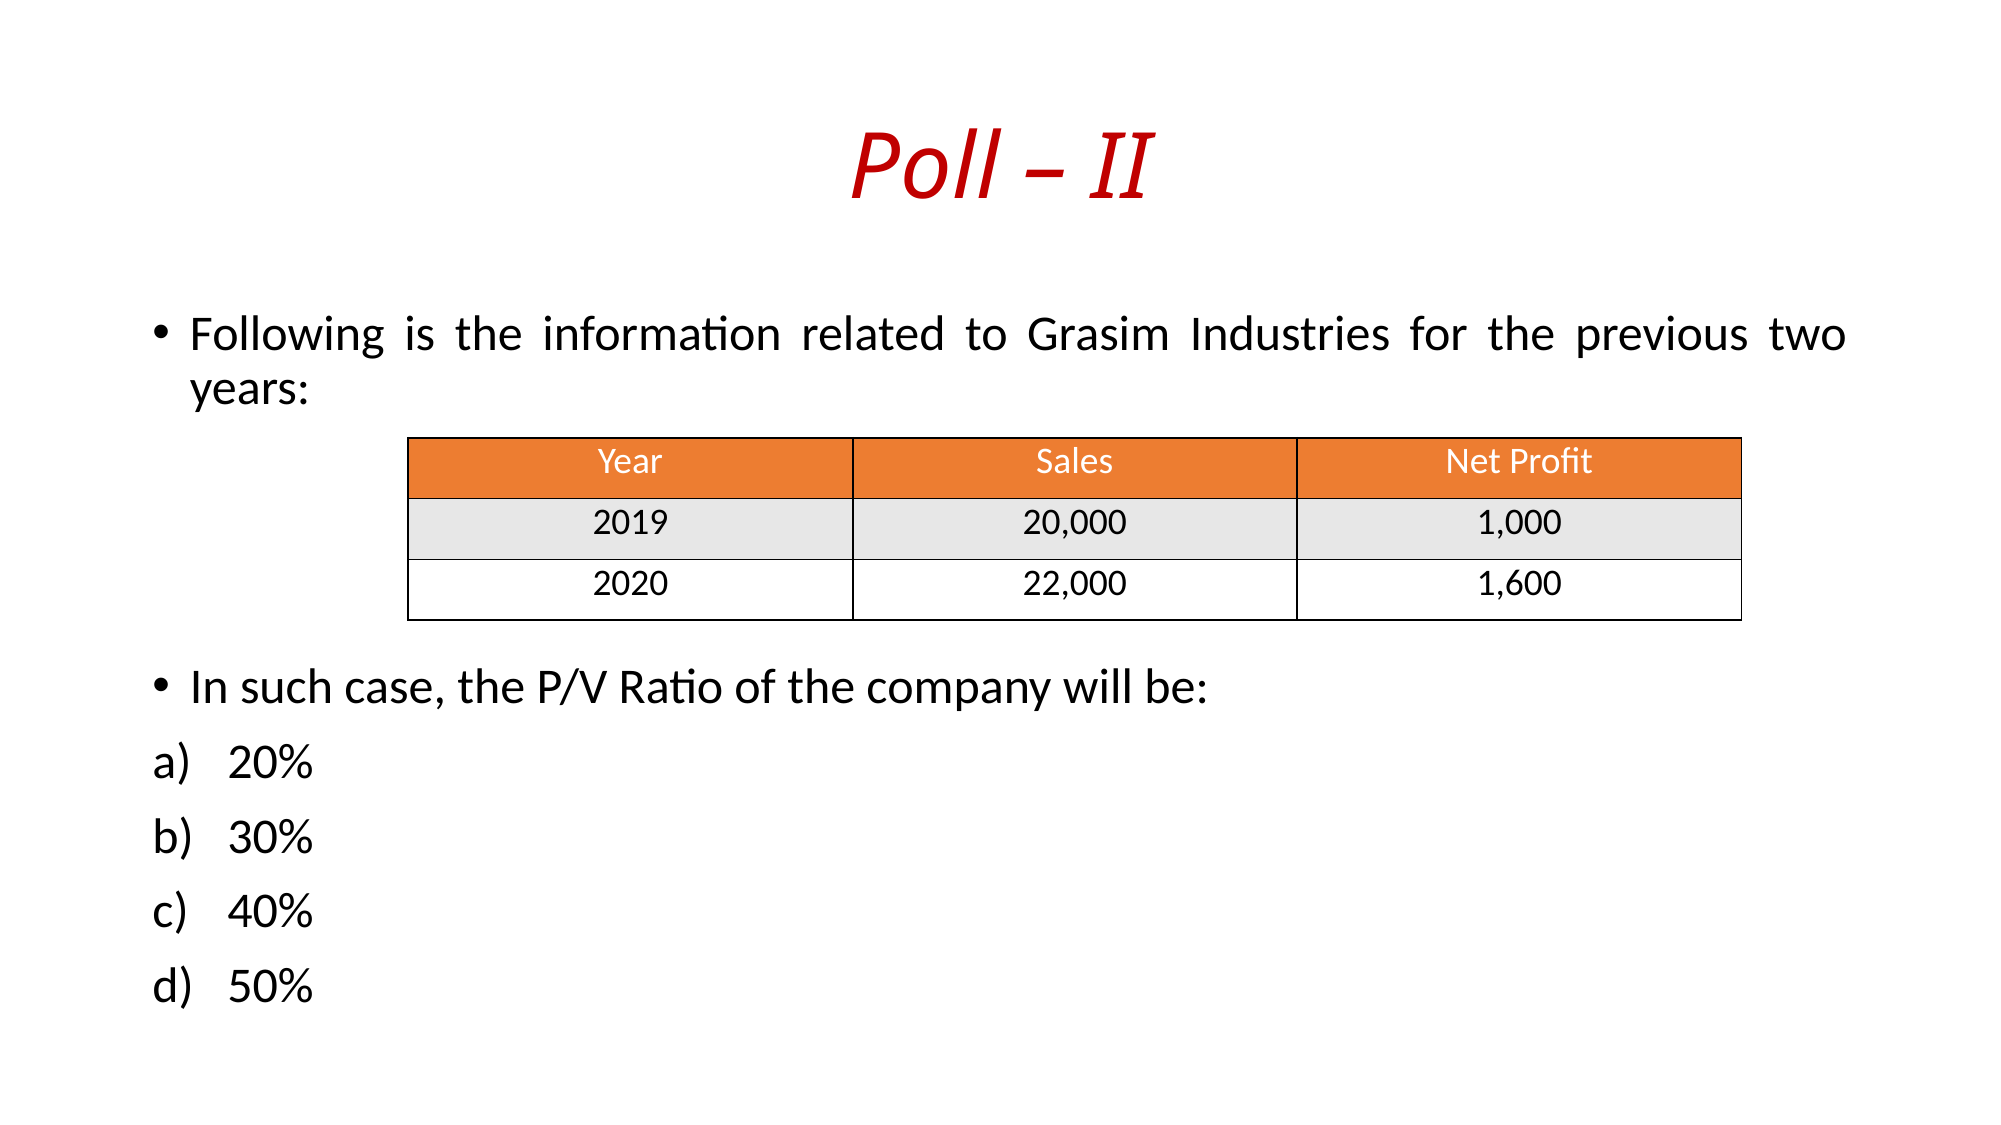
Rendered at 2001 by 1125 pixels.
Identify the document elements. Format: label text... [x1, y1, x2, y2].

table_cell 20,000 [854, 499, 1296, 559]
table_cell 2020 [409, 560, 852, 619]
table_header Net Profit [1298, 439, 1741, 498]
table_cell 1,600 [1298, 560, 1741, 619]
table_header Year [409, 439, 852, 498]
table_cell 2019 [409, 499, 852, 559]
table_header Sales [854, 439, 1296, 498]
table_cell 1,000 [1298, 499, 1741, 559]
title Poll – II [137, 59, 1863, 278]
table_cell 22,000 [854, 560, 1296, 619]
list Following is the information related to Grasim Industries for the previous two years: In such case, the P/V Ratio of the company will be: 20% 30% 40% 50% [137, 299, 1863, 1058]
